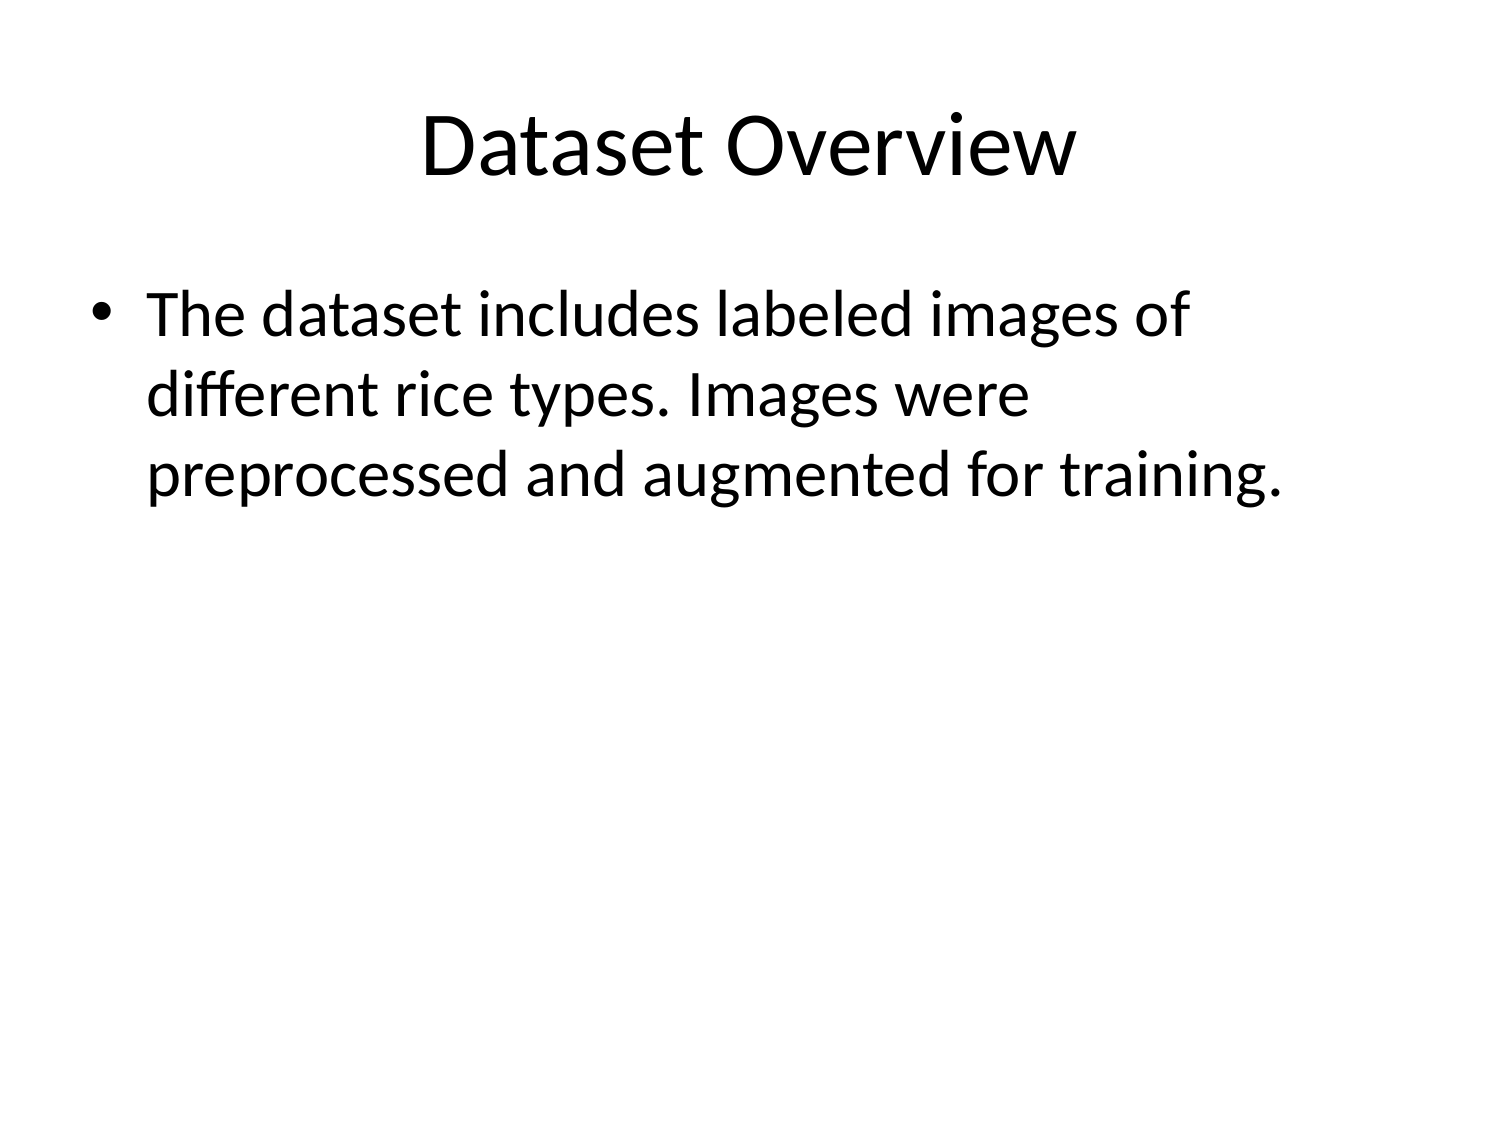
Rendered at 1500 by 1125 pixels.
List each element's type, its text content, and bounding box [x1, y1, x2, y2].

title Dataset Overview [75, 45, 1425, 233]
list The dataset includes labeled images of different rice types. Images were preprocessed and augmented for training. [75, 262, 1425, 1005]
